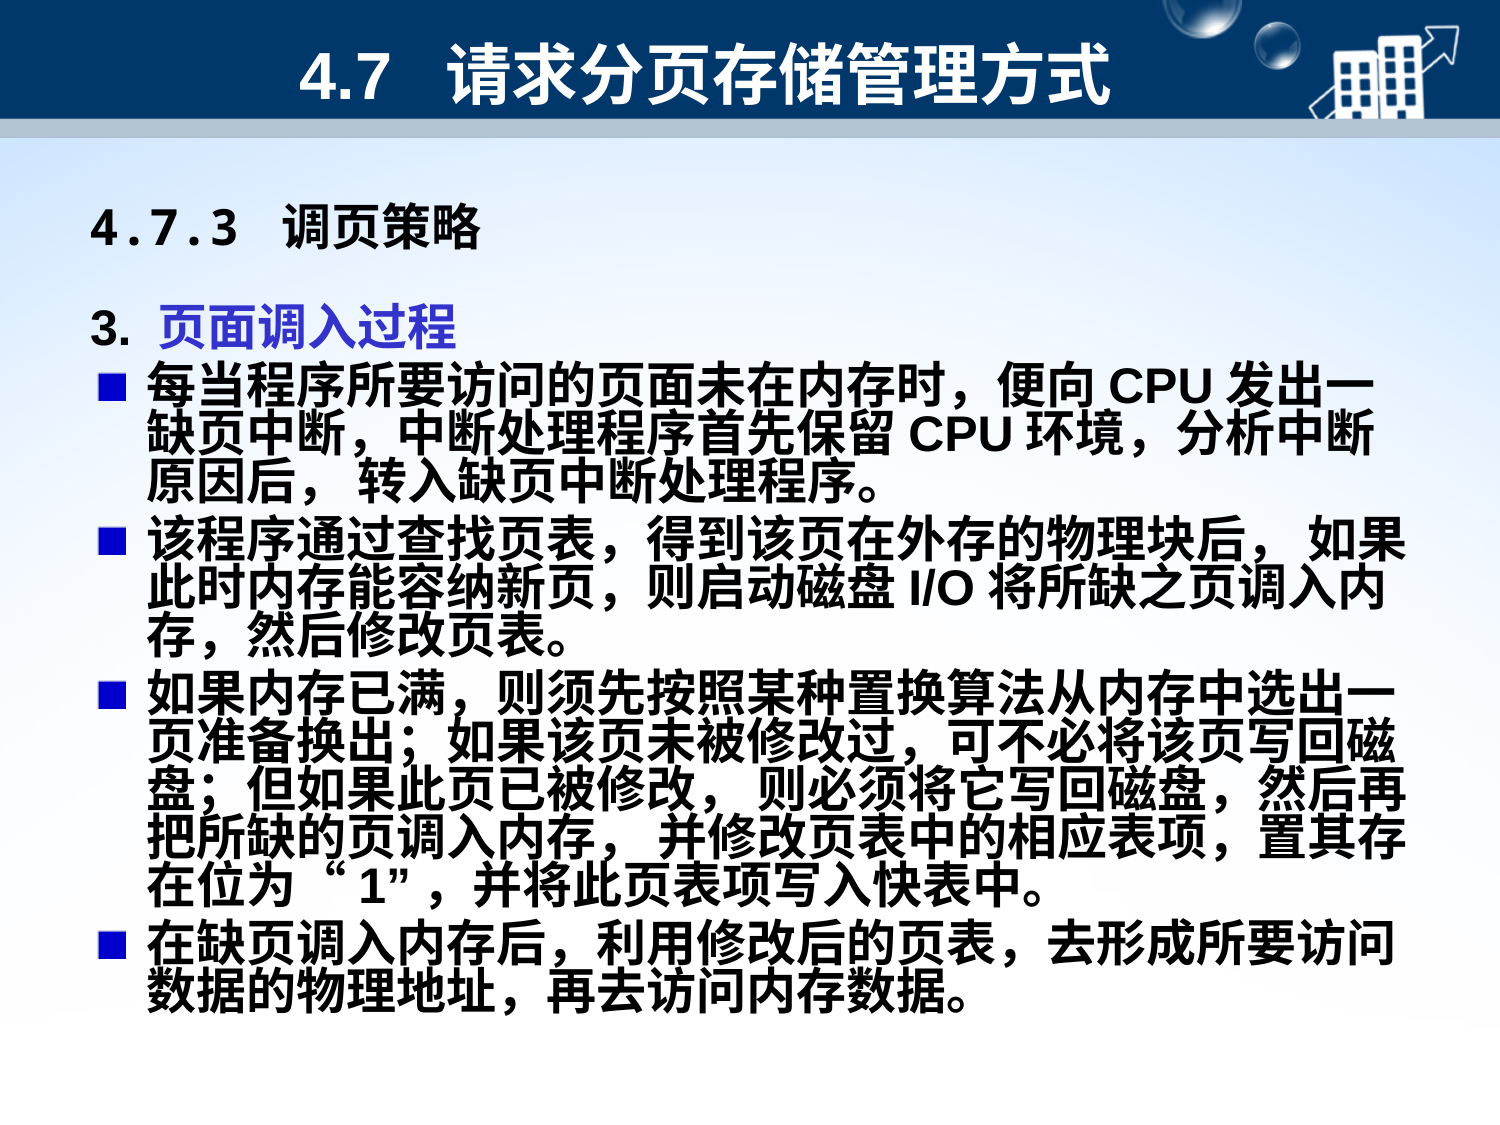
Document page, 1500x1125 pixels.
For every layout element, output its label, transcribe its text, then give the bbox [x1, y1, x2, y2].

list 3. 页面调入过程 每当程序所要访问的页面未在内存时，便向CPU发出一缺页中断，中断处理程序首先保留CPU环境，分析中断原因后， 转入缺页中断处理程序。 该程序通过查找页表，得到该页在外存的物理块后， 如果此时内存能容纳新页，则启动磁盘I/O将所缺之页调入内存，然后修改页表。 如果内存已满，则须先按照某种置换算法从内存中选出一页准备换出；如果该页未被修改过，可不必将该页写回磁盘；但如果此页已被修改， 则必须将它写回磁盘，然后再把所缺的页调入内存， 并修改页表中的相应表项，置其存在位为“1”，并将此页表项写入快表中。 在缺页调入内存后，利用修改后的页表，去形成所要访问数据的物理地址，再去访问内存数据。 [75, 299, 1425, 1071]
text_box 4.7 请求分页存储管理方式 [74, 45, 1338, 100]
picture [0, 0, 1500, 1125]
text_box 4.7.3 调页策略 [74, 187, 1200, 263]
